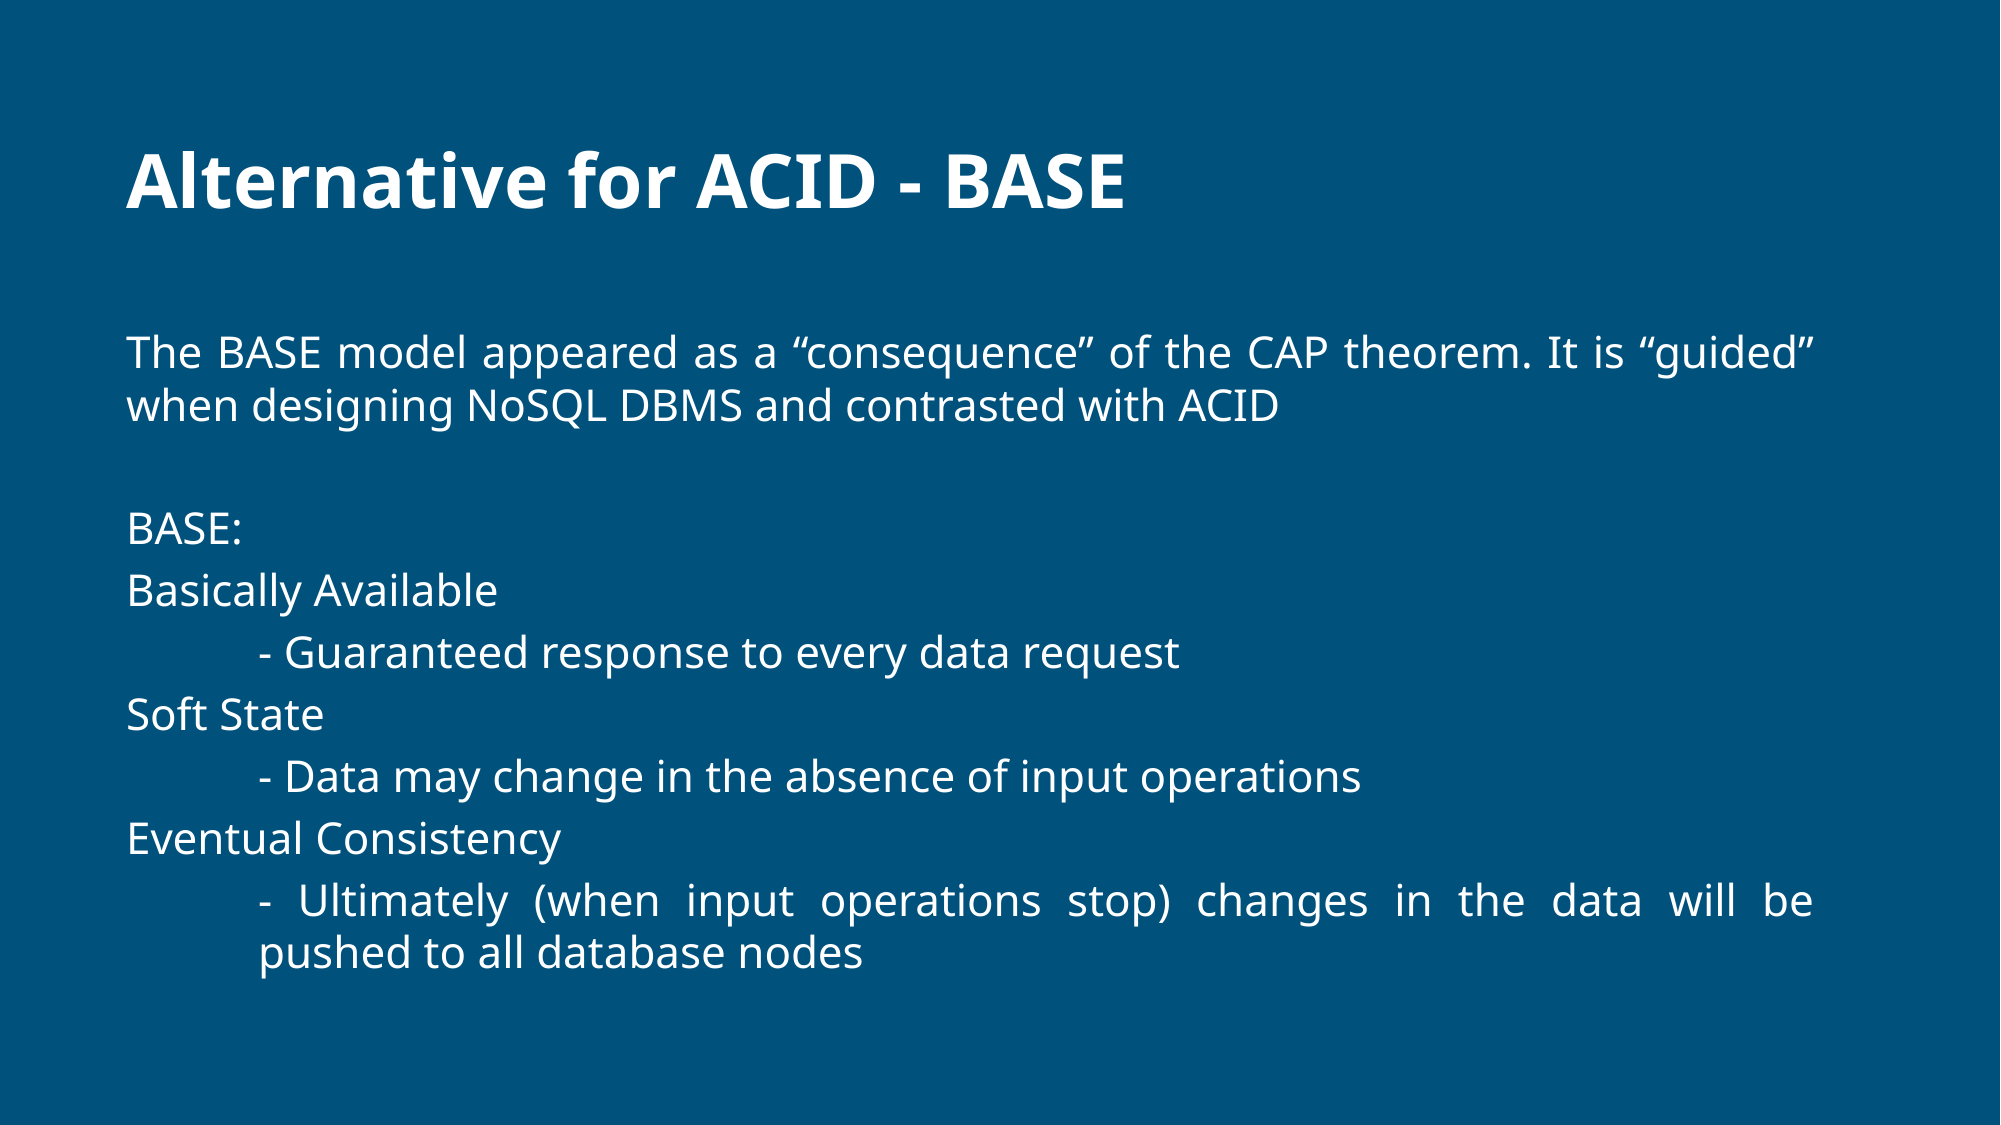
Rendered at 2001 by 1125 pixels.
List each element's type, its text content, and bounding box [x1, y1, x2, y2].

list The BASE model appeared as a “consequence” of the CAP theorem. It is “guided” when designing NoSQL DBMS and contrasted with ACID BASE: Basically Available - Guaranteed response to every data request Soft State - Data may change in the absence of input operations Eventual Consistency - Ultimately (when input operations stop) changes in the data will be pushed to all database nodes [111, 316, 1832, 992]
title Alternative for ACID - BASE [111, 75, 1522, 293]
